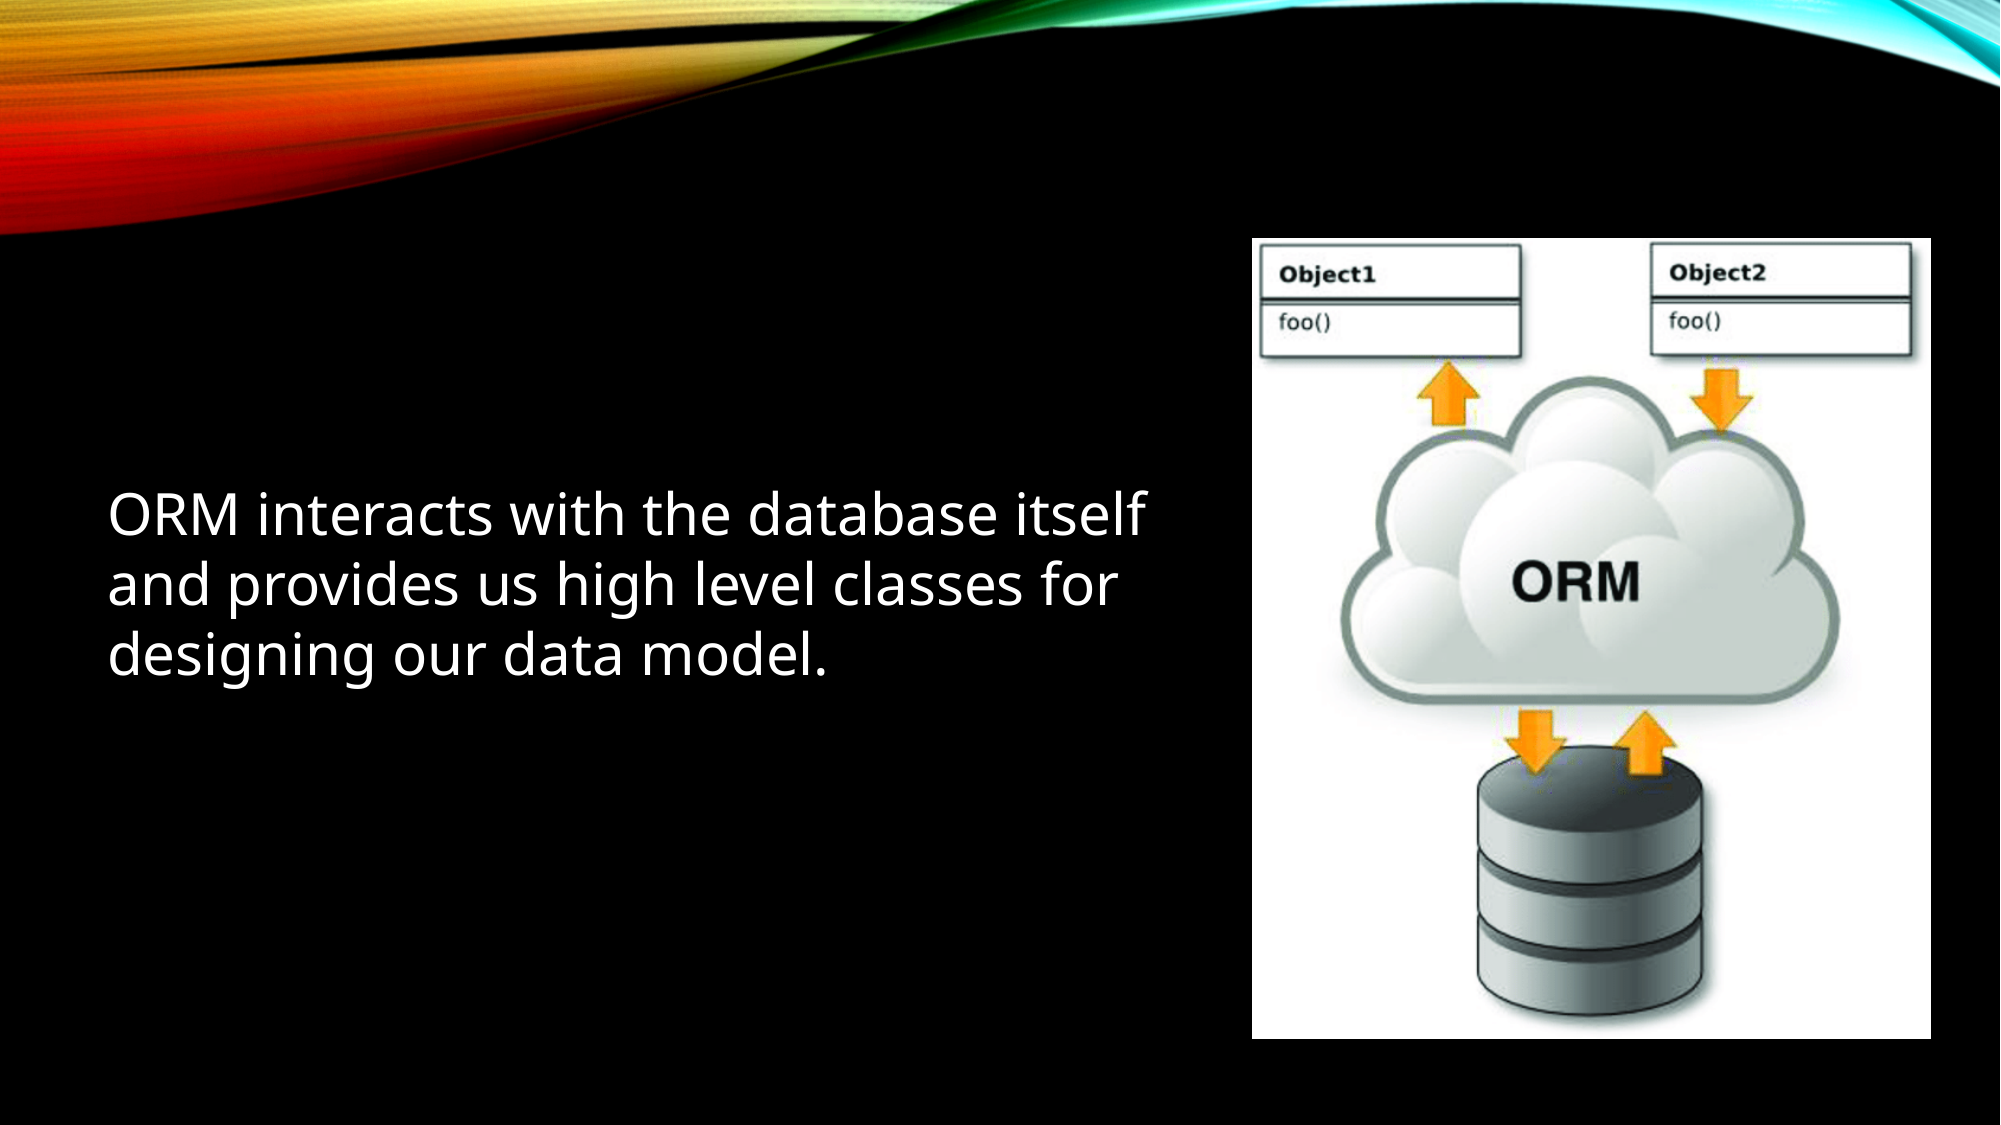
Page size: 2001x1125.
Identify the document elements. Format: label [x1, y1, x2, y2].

picture [0, 0, 2000, 237]
text_box [69, 238, 1931, 1039]
